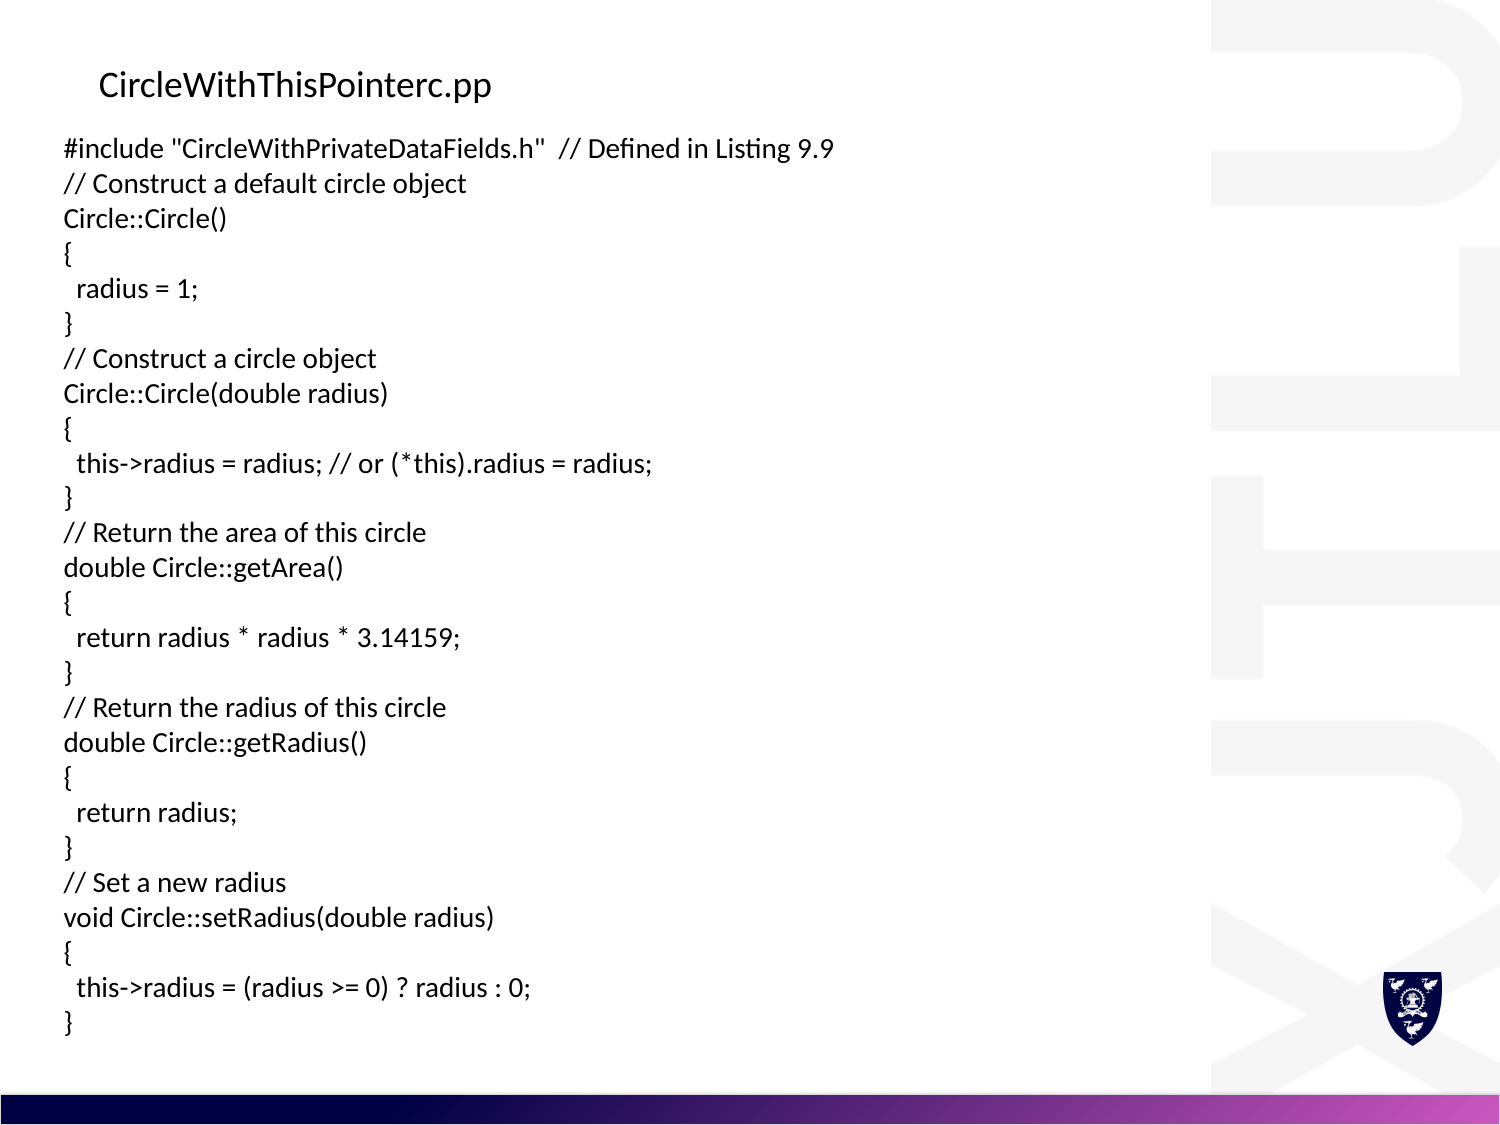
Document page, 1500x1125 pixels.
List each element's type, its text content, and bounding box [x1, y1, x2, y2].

text_box CircleWithThisPointerc.pp [84, 53, 508, 113]
text_box #include "CircleWithPrivateDataFields.h" // Defined in Listing 9.9 // Construct a default circle object Circle::Circle() { radius = 1; } // Construct a circle object Circle::Circle(double radius) { this->radius = radius; // or (*this).radius = radius; } // Return the area of this circle double Circle::getArea() { return radius * radius * 3.14159; } // Return the radius of this circle double Circle::getRadius() { return radius; } // Set a new radius void Circle::setRadius(double radius) { this->radius = (radius >= 0) ? radius : 0; } [48, 121, 1392, 1046]
picture [1392, 972, 1442, 1046]
